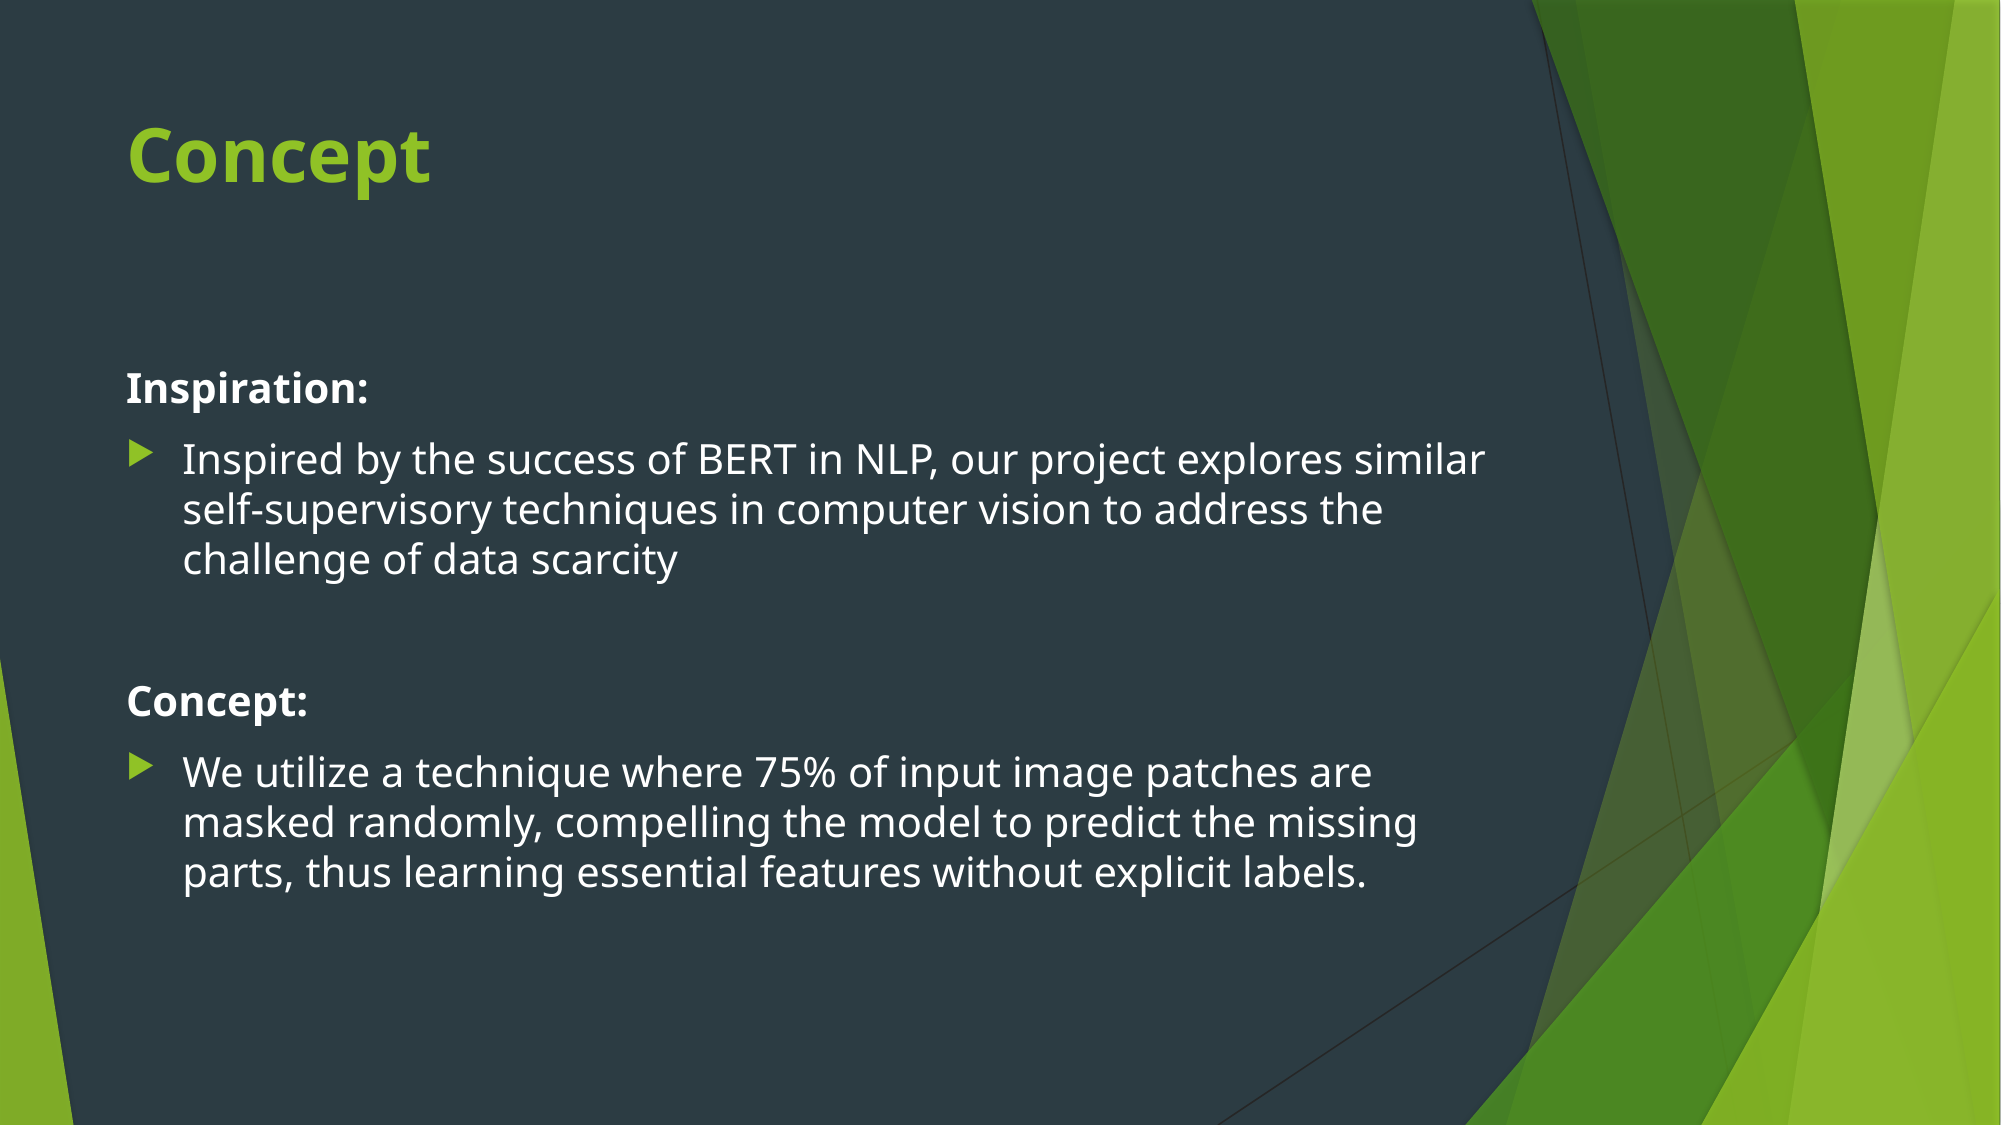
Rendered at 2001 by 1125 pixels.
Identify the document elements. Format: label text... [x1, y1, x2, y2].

title Concept [111, 99, 1522, 317]
list Inspiration: Inspired by the success of BERT in NLP, our project explores similar self-supervisory techniques in computer vision to address the challenge of data scarcity Concept: We utilize a technique where 75% of input image patches are masked randomly, compelling the model to predict the missing parts, thus learning essential features without explicit labels. [111, 354, 1522, 992]
